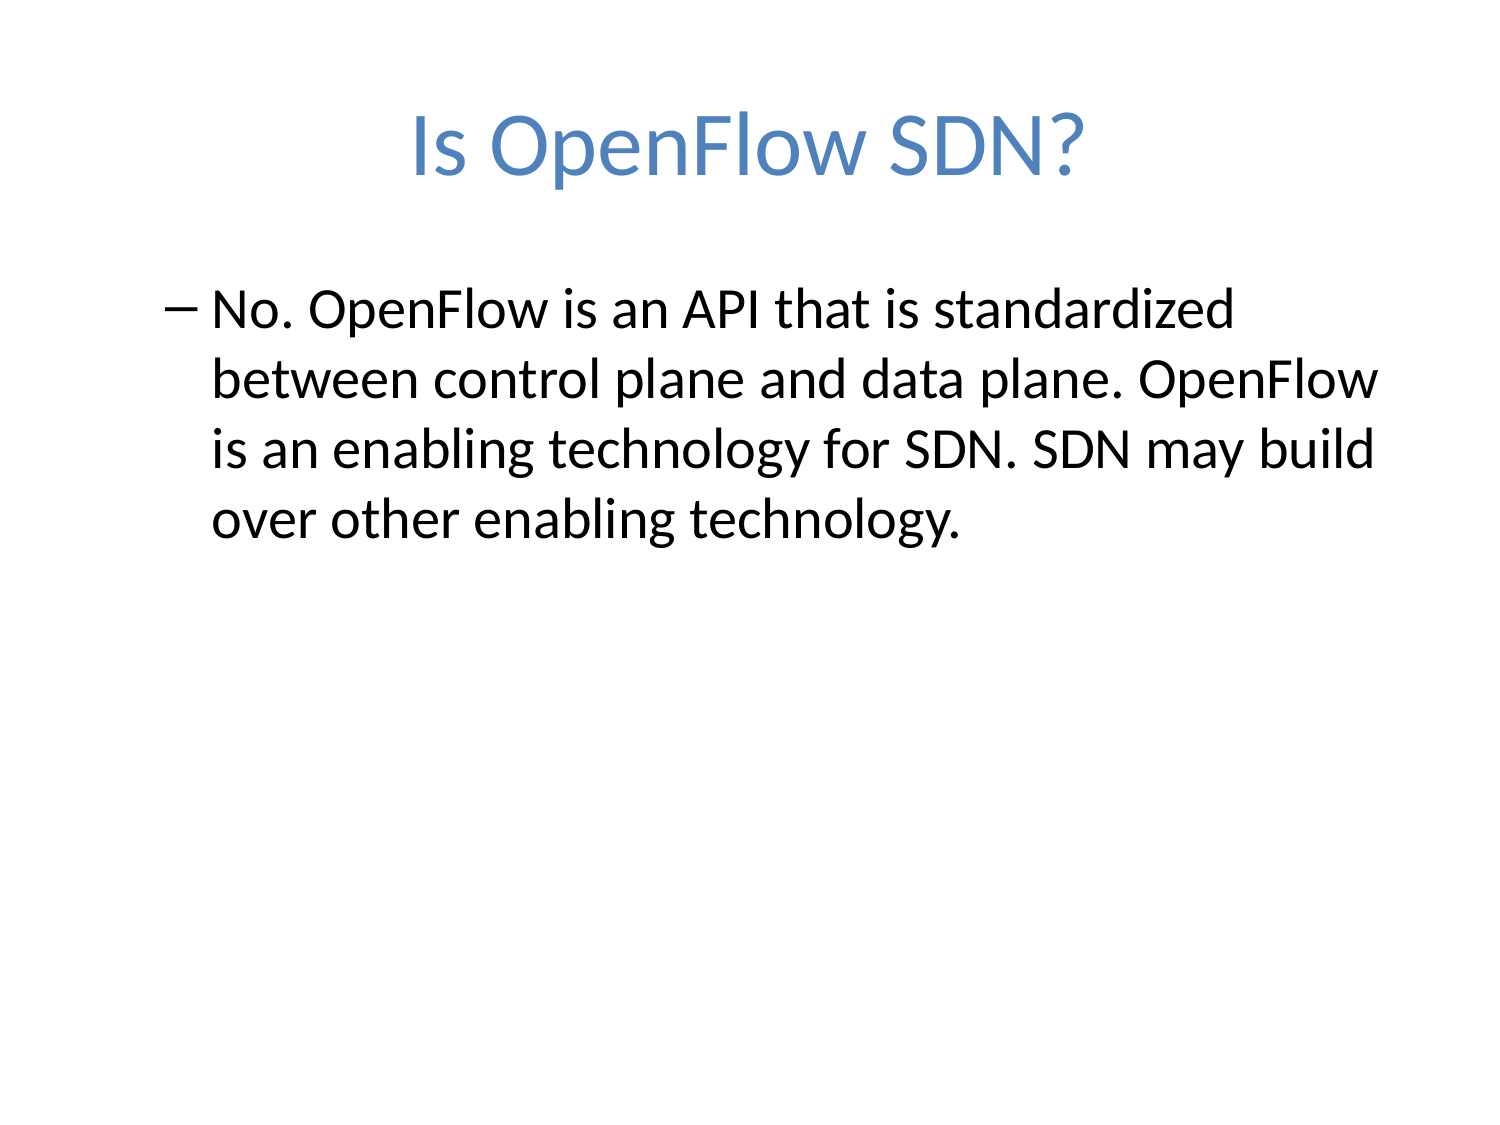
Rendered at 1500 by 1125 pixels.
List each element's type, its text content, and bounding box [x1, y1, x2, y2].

list No. OpenFlow is an API that is standardized between control plane and data plane. OpenFlow is an enabling technology for SDN. SDN may build over other enabling technology. [75, 262, 1425, 1005]
title Is OpenFlow SDN? [75, 45, 1425, 233]
